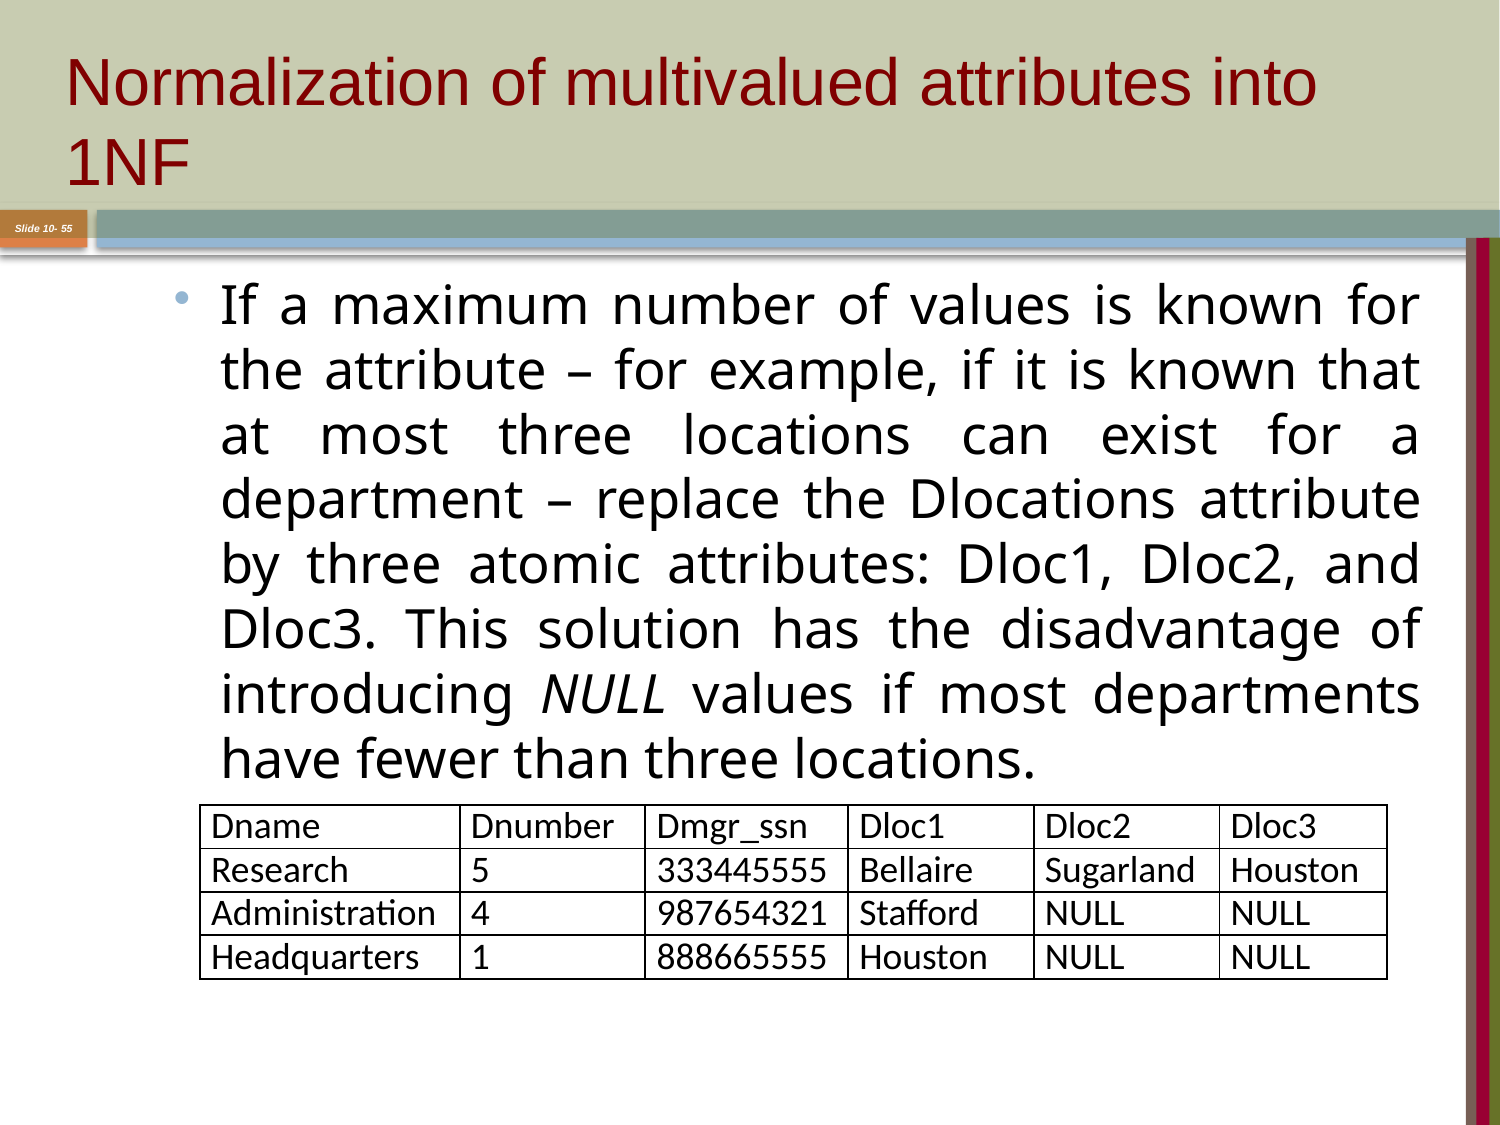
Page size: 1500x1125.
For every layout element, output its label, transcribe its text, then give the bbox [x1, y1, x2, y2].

table_cell 5 [461, 849, 644, 891]
table_cell Stafford [849, 893, 1033, 934]
table_cell 1 [461, 936, 644, 978]
table_cell 987654321 [646, 893, 847, 934]
table_header Dloc1 [849, 806, 1033, 848]
table_cell Bellaire [849, 849, 1033, 891]
table_cell 888665555 [646, 936, 847, 978]
table_header Dname [201, 806, 459, 848]
table_header Dloc3 [1220, 806, 1386, 848]
table_cell Research [201, 849, 459, 891]
table_cell Sugarland [1035, 849, 1219, 891]
slide_number Slide 10- 55 [0, 208, 88, 249]
table_cell 333445555 [646, 849, 847, 891]
table_cell NULL [1035, 893, 1219, 934]
table_header Dmgr_ssn [646, 806, 847, 848]
table_header Dloc2 [1035, 806, 1219, 848]
title Normalization of multivalued attributes into 1NF [49, 37, 1439, 201]
table_cell Headquarters [201, 936, 459, 978]
table_cell 4 [461, 893, 644, 934]
table_cell NULL [1220, 936, 1386, 978]
table_cell Administration [201, 893, 459, 934]
list If a maximum number of values is known for the attribute – for example, if it is known that at most three locations can exist for a department – replace the Dlocations attribute by three atomic attributes: Dloc1, Dloc2, and Dloc3. This solution has the disadvantage of introducing NULL values if most departments have fewer than three locations. [100, 262, 1439, 1001]
table_header Dnumber [461, 806, 644, 848]
table_cell Houston [1220, 849, 1386, 891]
table_cell Houston [849, 936, 1033, 978]
table_cell NULL [1035, 936, 1219, 978]
table_cell NULL [1220, 893, 1386, 934]
